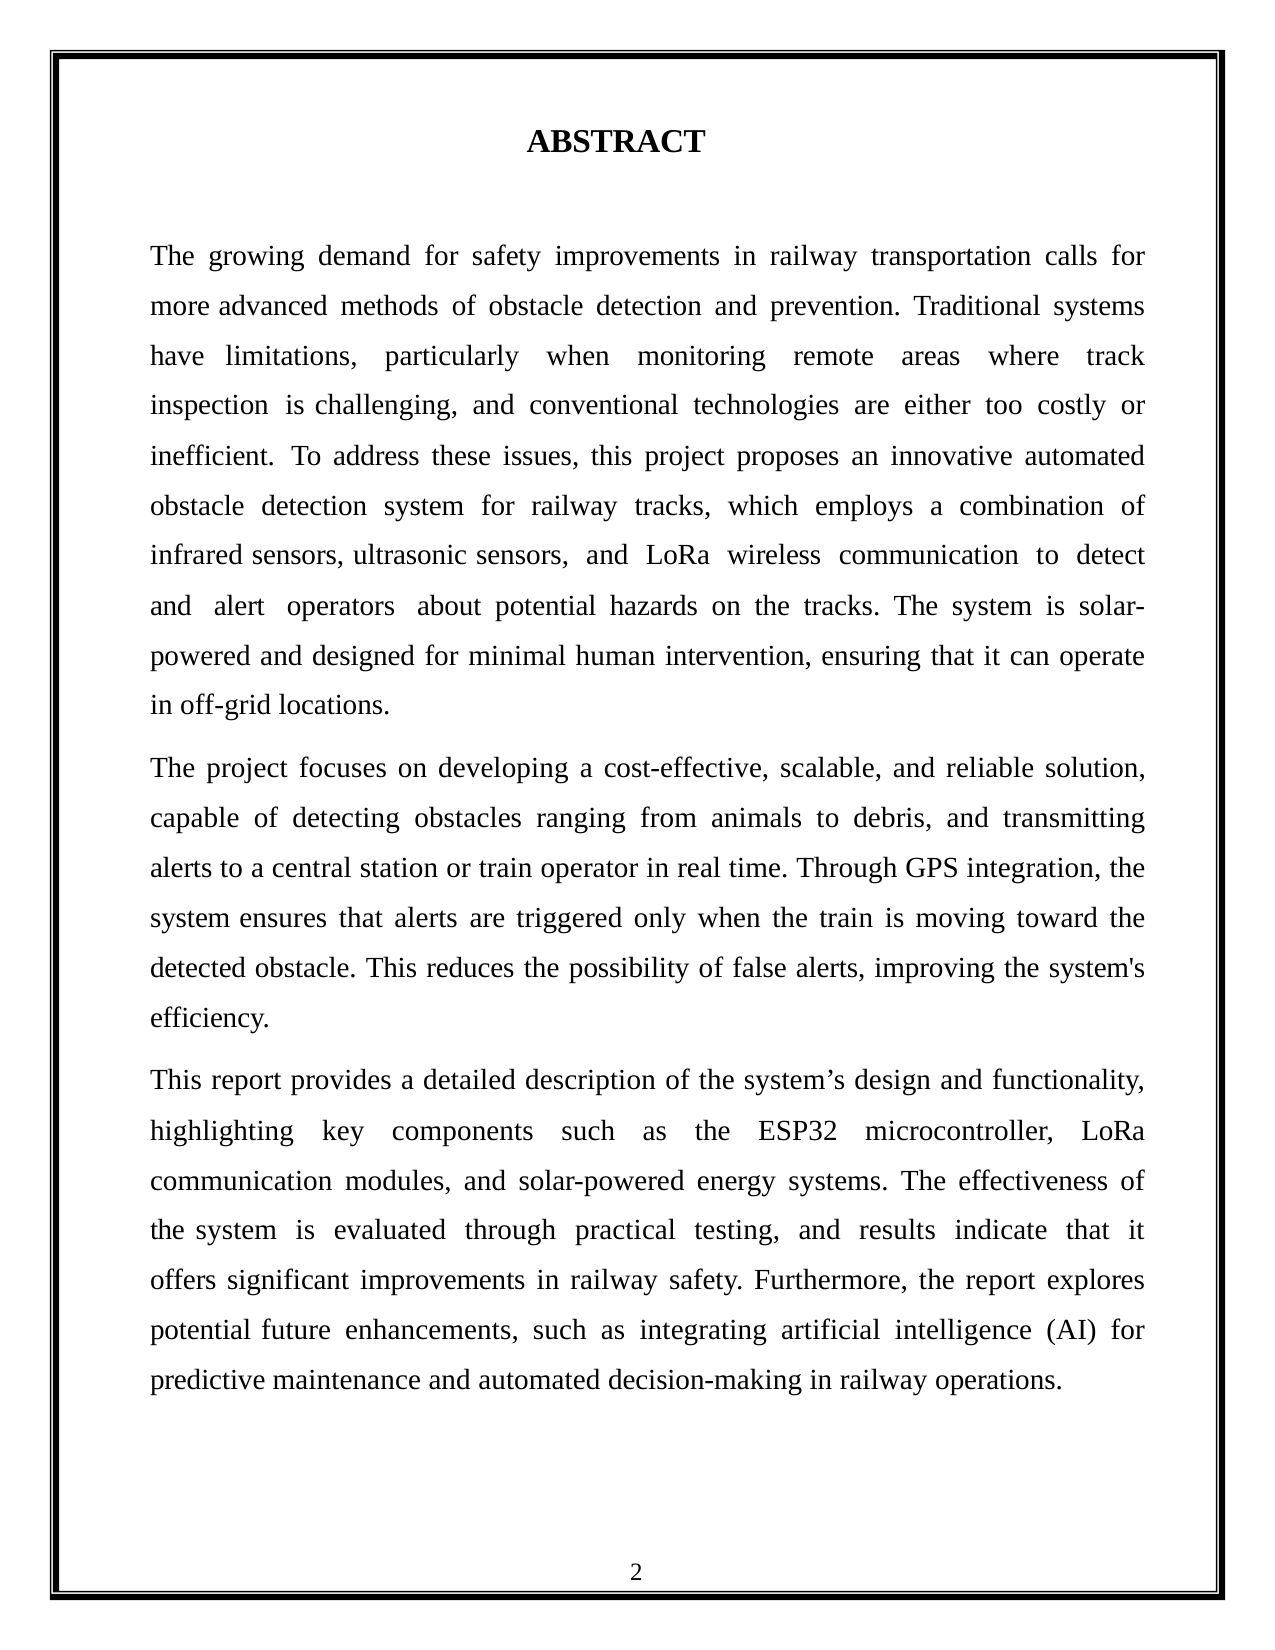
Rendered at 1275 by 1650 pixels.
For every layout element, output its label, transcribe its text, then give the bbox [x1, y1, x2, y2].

slide_number 2 [623, 1556, 666, 1650]
text_box [49, 49, 1226, 1601]
text_box ABSTRACT The growing demand for safety improvements in railway transportation calls for more advanced methods of obstacle detection and prevention. Traditional systems have limitations, particularly when monitoring remote areas where track inspection is challenging, and conventional technologies are either too costly or inefficient. To address these issues, this project proposes an innovative automated obstacle detection system for railway tracks, which employs a combination of infrared sensors, ultrasonic sensors, and LoRa wireless communication to detect and alert operators about potential hazards on the tracks. The system is solar-powered and designed for minimal human intervention, ensuring that it can operate in off-grid locations. The project focuses on developing a cost-effective, scalable, and reliable solution, capable of detecting obstacles ranging from animals to debris, and transmitting alerts to a central station or train operator in real time. Through GPS integration, the system ensures that alerts are triggered only when the train is moving toward the detected obstacle. This reduces the possibility of false alerts, improving the system's efficiency. This report provides a detailed description of the system’s design and functionality, highlighting key components such as the ESP32 microcontroller, LoRa communication modules, and solar-powered energy systems. The effectiveness of the system is evaluated through practical testing, and results indicate that it offers significant improvements in railway safety. Furthermore, the report explores potential future enhancements, such as integrating artificial intelligence (AI) for predictive maintenance and automated decision-making in railway operations. [147, 117, 1147, 1396]
